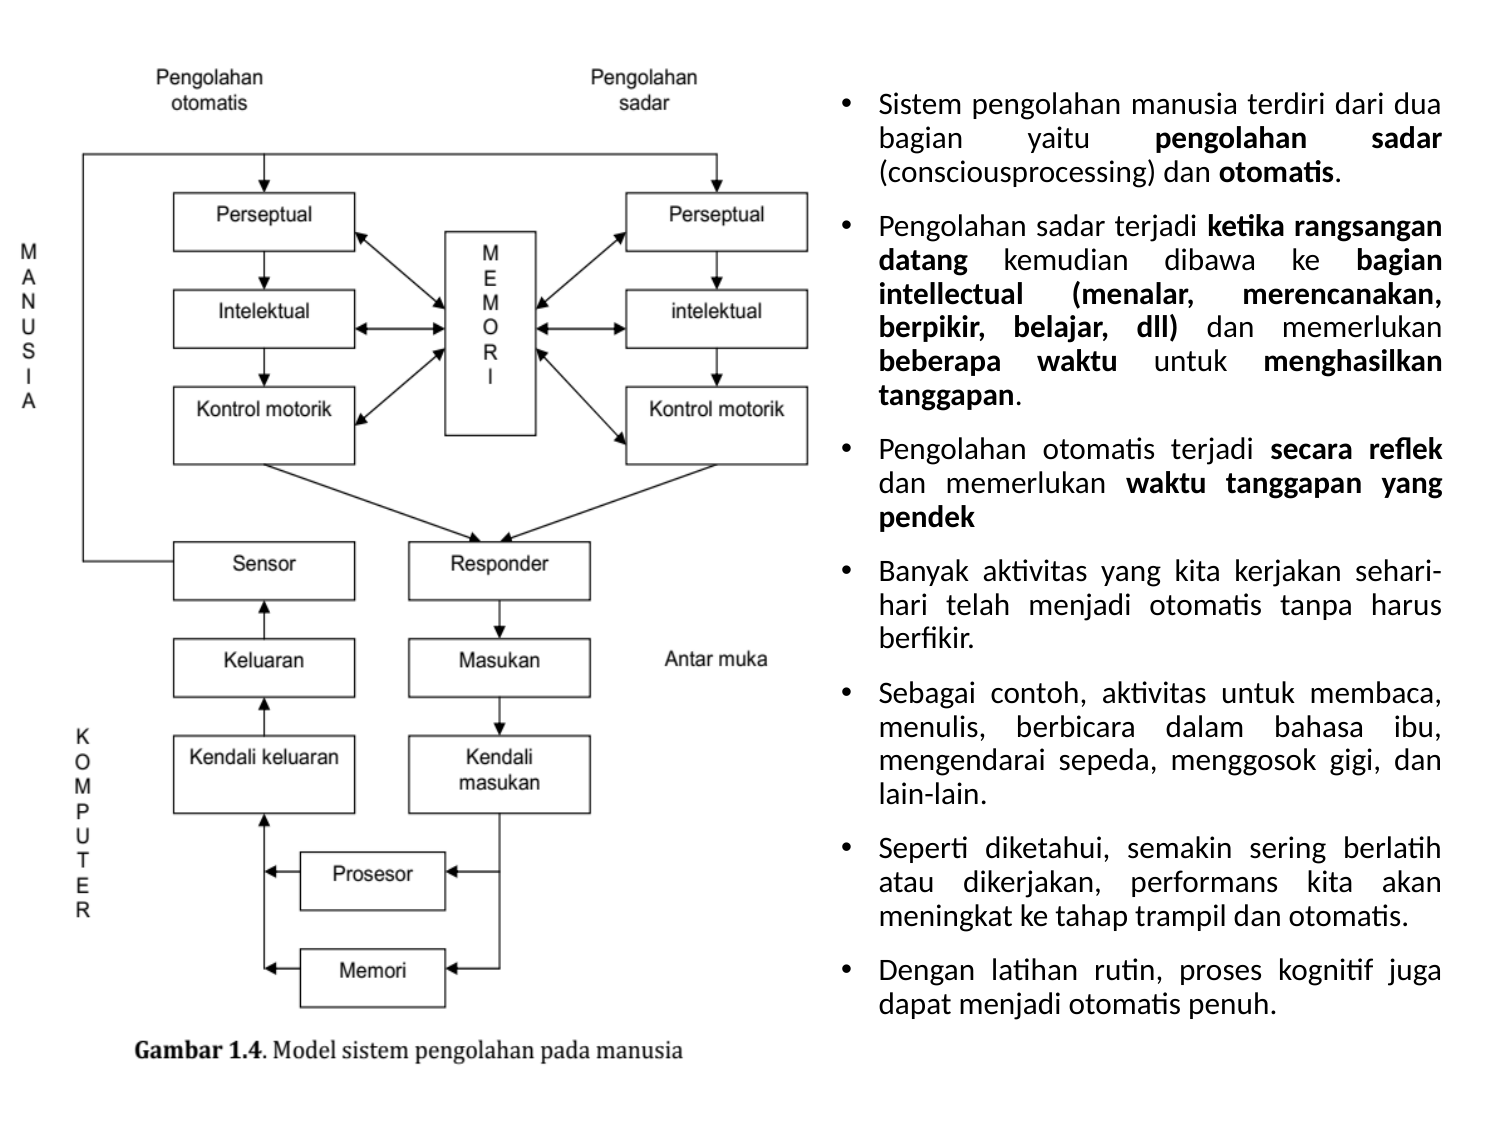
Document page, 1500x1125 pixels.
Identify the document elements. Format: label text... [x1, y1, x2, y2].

list Sistem pengolahan manusia terdiri dari dua bagian yaitu pengolahan sadar (consciousprocessing) dan otomatis. Pengolahan sadar terjadi ketika rangsangan datang kemudian dibawa ke bagian intellectual (menalar, merencanakan, berpikir, belajar, dll) dan memerlukan beberapa waktu untuk menghasilkan tanggapan. Pengolahan otomatis terjadi secara reflek dan memerlukan waktu tanggapan yang pendek Banyak aktivitas yang kita kerjakan sehari-hari telah menjadi otomatis tanpa harus berfikir. Sebagai contoh, aktivitas untuk membaca, menulis, berbicara dalam bahasa ibu, mengendarai sepeda, menggosok gigi, dan lain-lain. Seperti diketahui, semakin sering berlatih atau dikerjakan, performans kita akan meningkat ke tahap trampil dan otomatis. Dengan latihan rutin, proses kognitif juga dapat menjadi otomatis penuh. [826, 80, 1459, 996]
picture [0, 59, 826, 1088]
